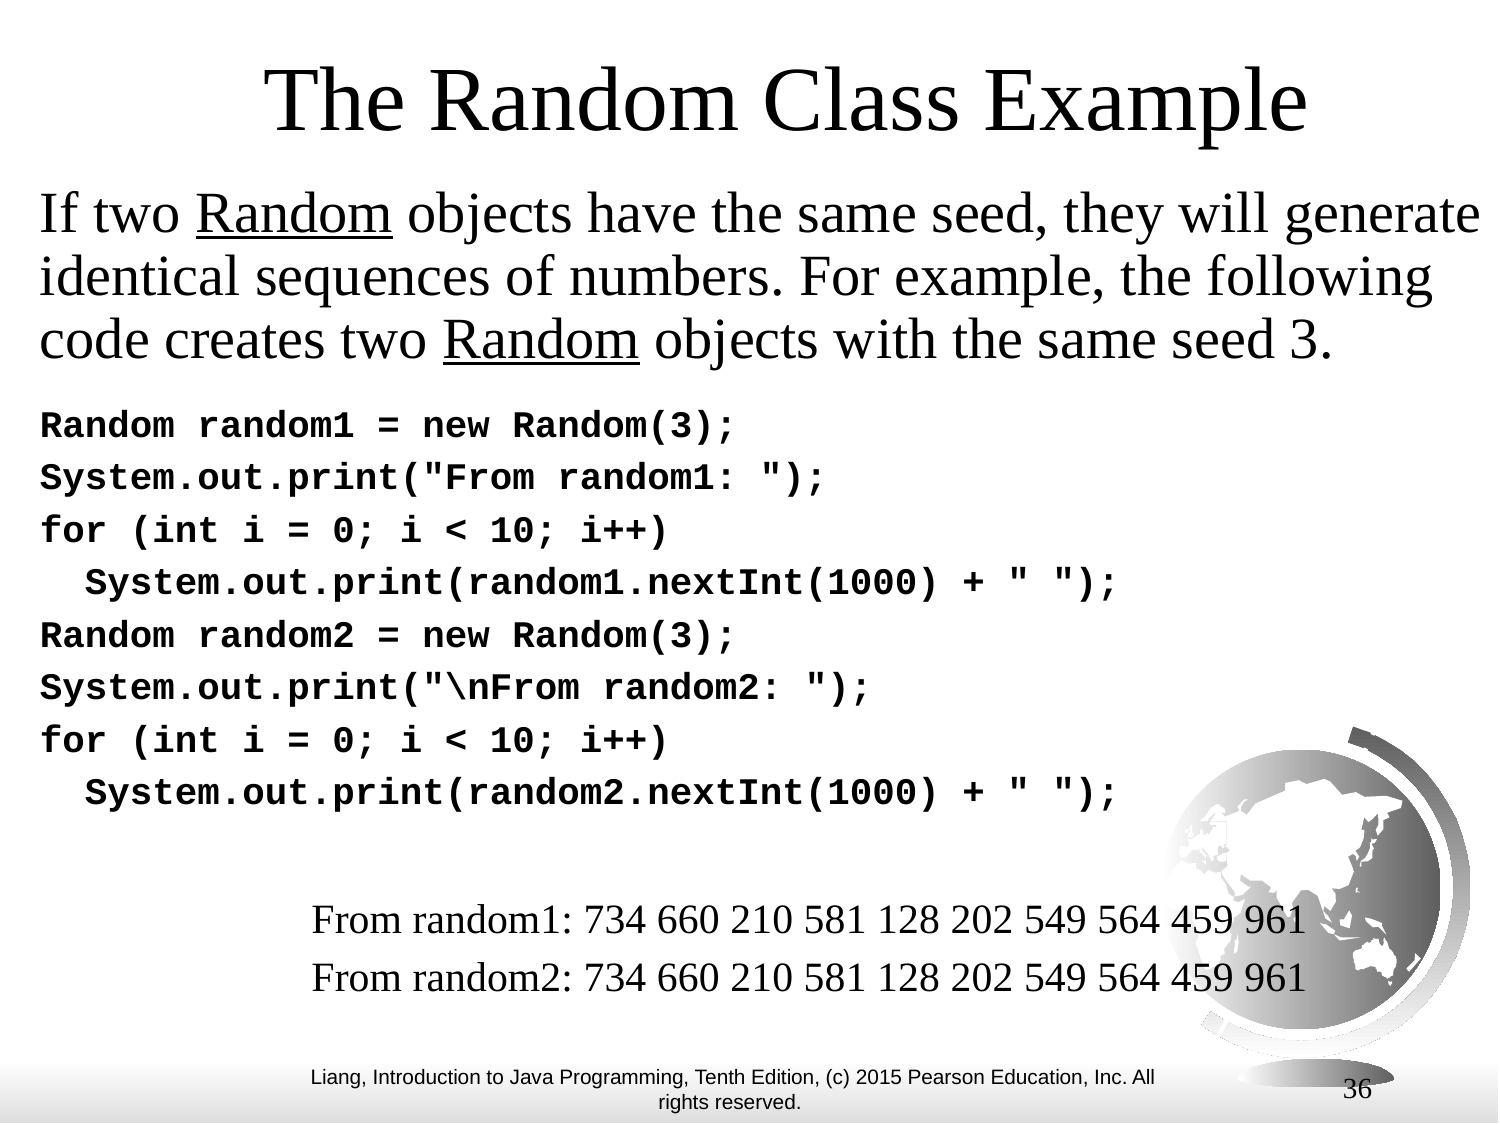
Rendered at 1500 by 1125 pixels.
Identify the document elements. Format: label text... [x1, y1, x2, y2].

title The Random Class Example [75, 50, 1500, 138]
text_box From random1: 734 660 210 581 128 202 549 564 459 961 From random2: 734 660 210 581 128 202 549 564 459 961 [296, 883, 1456, 1010]
text_box Random random1 = new Random(3); System.out.print("From random1: "); for (int i = 0; i < 10; i++) System.out.print(random1.nextInt(1000) + " "); Random random2 = new Random(3); System.out.print("\nFrom random2: "); for (int i = 0; i < 10; i++) System.out.print(random2.nextInt(1000) + " "); [24, 392, 1185, 840]
list If two Random objects have the same seed, they will generate identical sequences of numbers. For example, the following code creates two Random objects with the same seed 3. [24, 174, 1500, 361]
slide_number 36 [1074, 1049, 1388, 1125]
